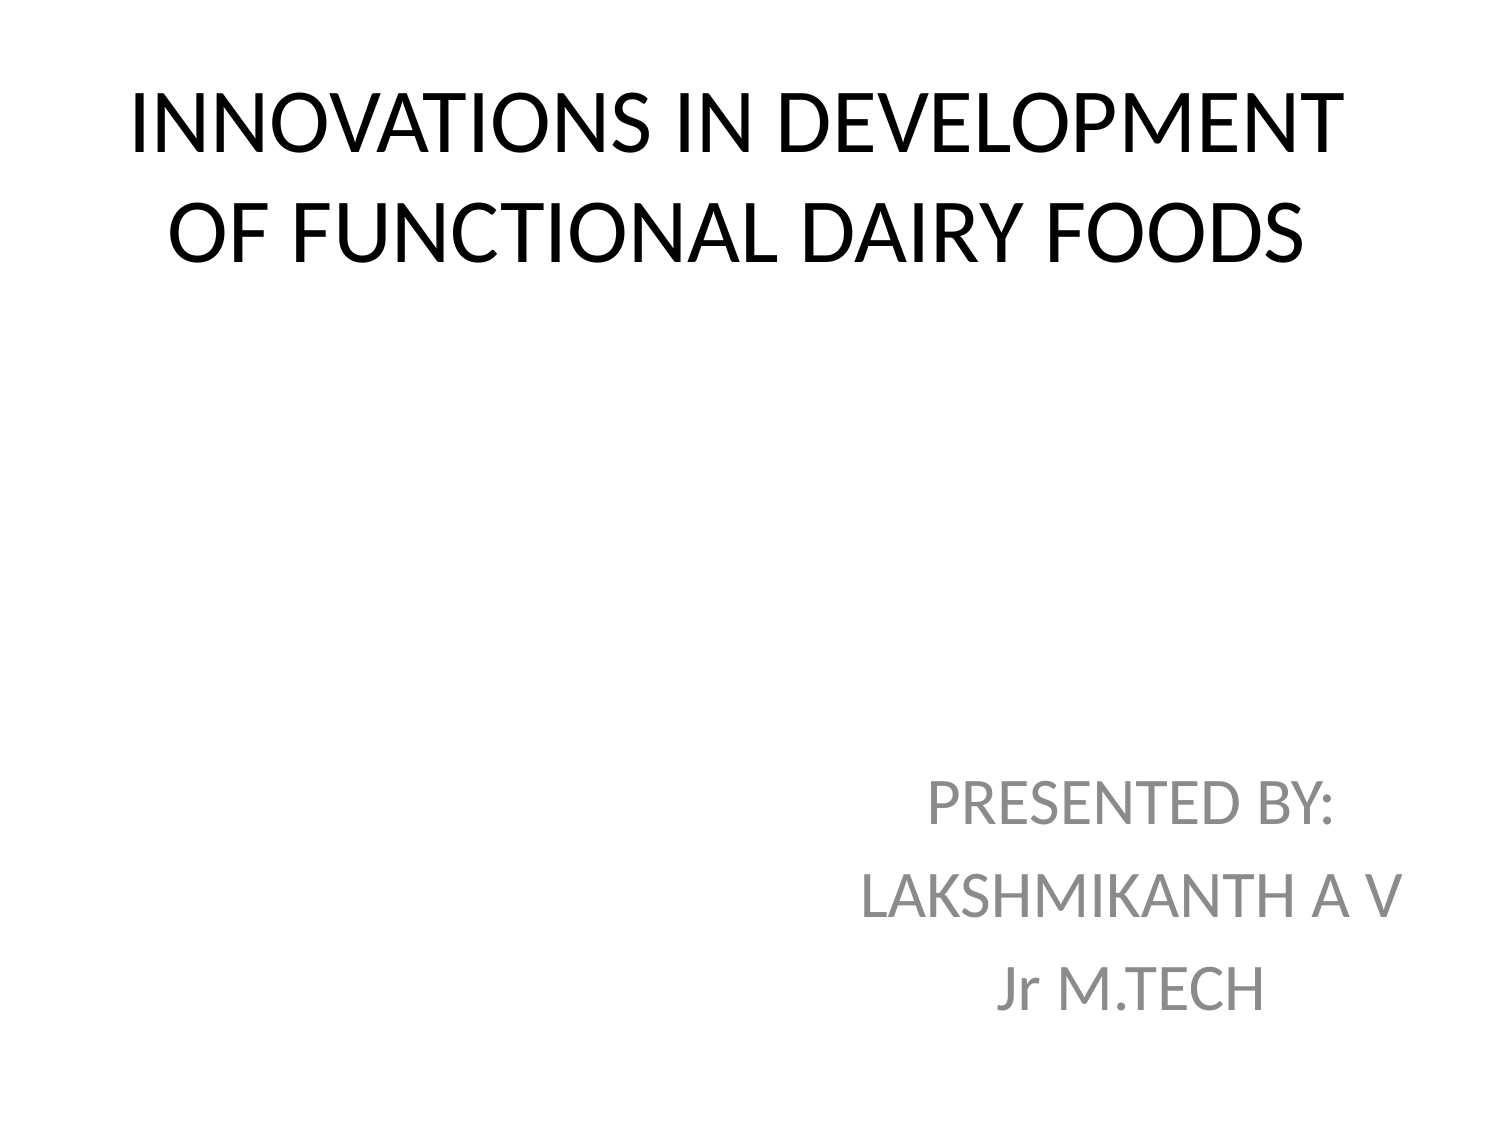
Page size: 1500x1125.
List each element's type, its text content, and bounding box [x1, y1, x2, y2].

subtitle PRESENTED BY: LAKSHMIKANTH A V Jr M.TECH [762, 750, 1500, 1125]
title INNOVATIONS IN DEVELOPMENT OF FUNCTIONAL DAIRY FOODS [99, 50, 1375, 292]
